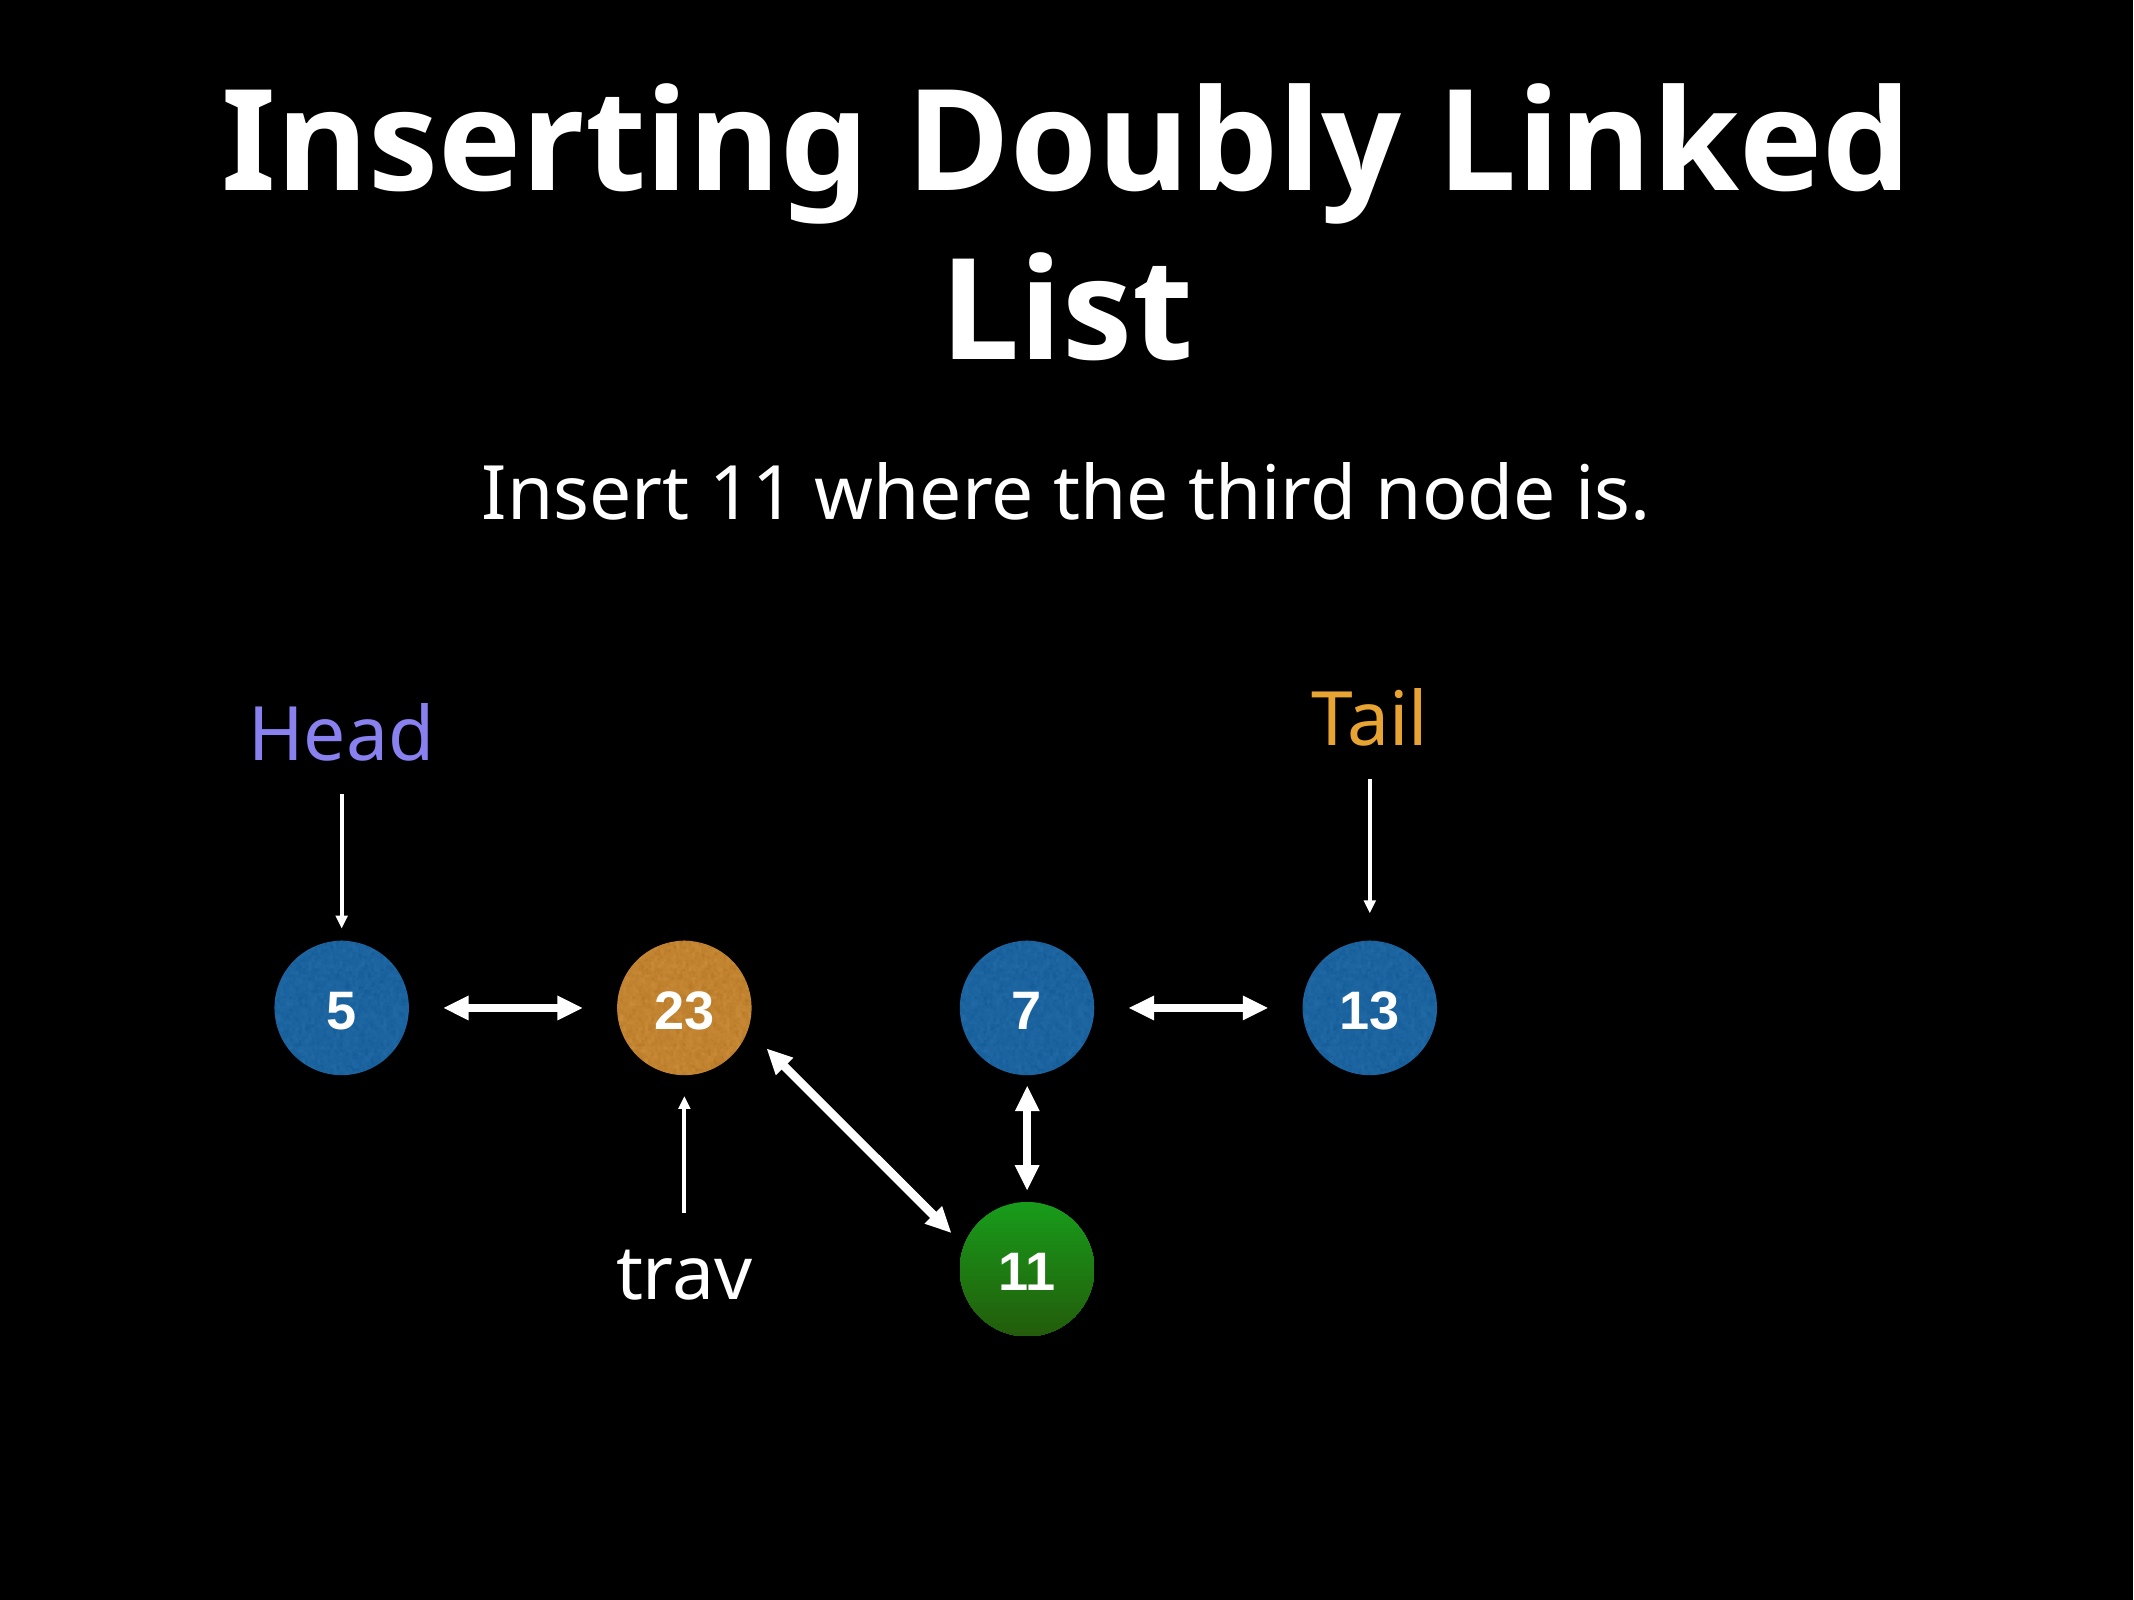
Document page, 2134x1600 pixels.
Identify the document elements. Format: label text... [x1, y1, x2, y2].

text_box [1020, 1175, 1034, 1191]
text_box [1234, 1001, 1268, 1015]
text_box 13 [1302, 940, 1438, 1076]
text_box [443, 1001, 548, 1015]
text_box 5 [274, 940, 409, 1076]
text_box Tail [1303, 661, 1437, 769]
text_box trav [607, 1215, 761, 1323]
text_box Head [240, 677, 443, 784]
text_box [766, 1048, 944, 1226]
text_box [1363, 778, 1376, 914]
text_box [1021, 1086, 1034, 1175]
text_box 7 [959, 940, 1095, 1076]
title Inserting Doubly Linked List [155, 41, 1978, 397]
text_box [548, 1001, 583, 1015]
text_box [678, 1096, 691, 1214]
text_box [335, 793, 348, 929]
text_box [937, 1219, 952, 1233]
text_box 23 [617, 940, 752, 1076]
text_box Insert 11 where the third node is. [473, 435, 1660, 543]
text_box [1129, 1001, 1234, 1015]
text_box 11 [959, 1201, 1095, 1337]
